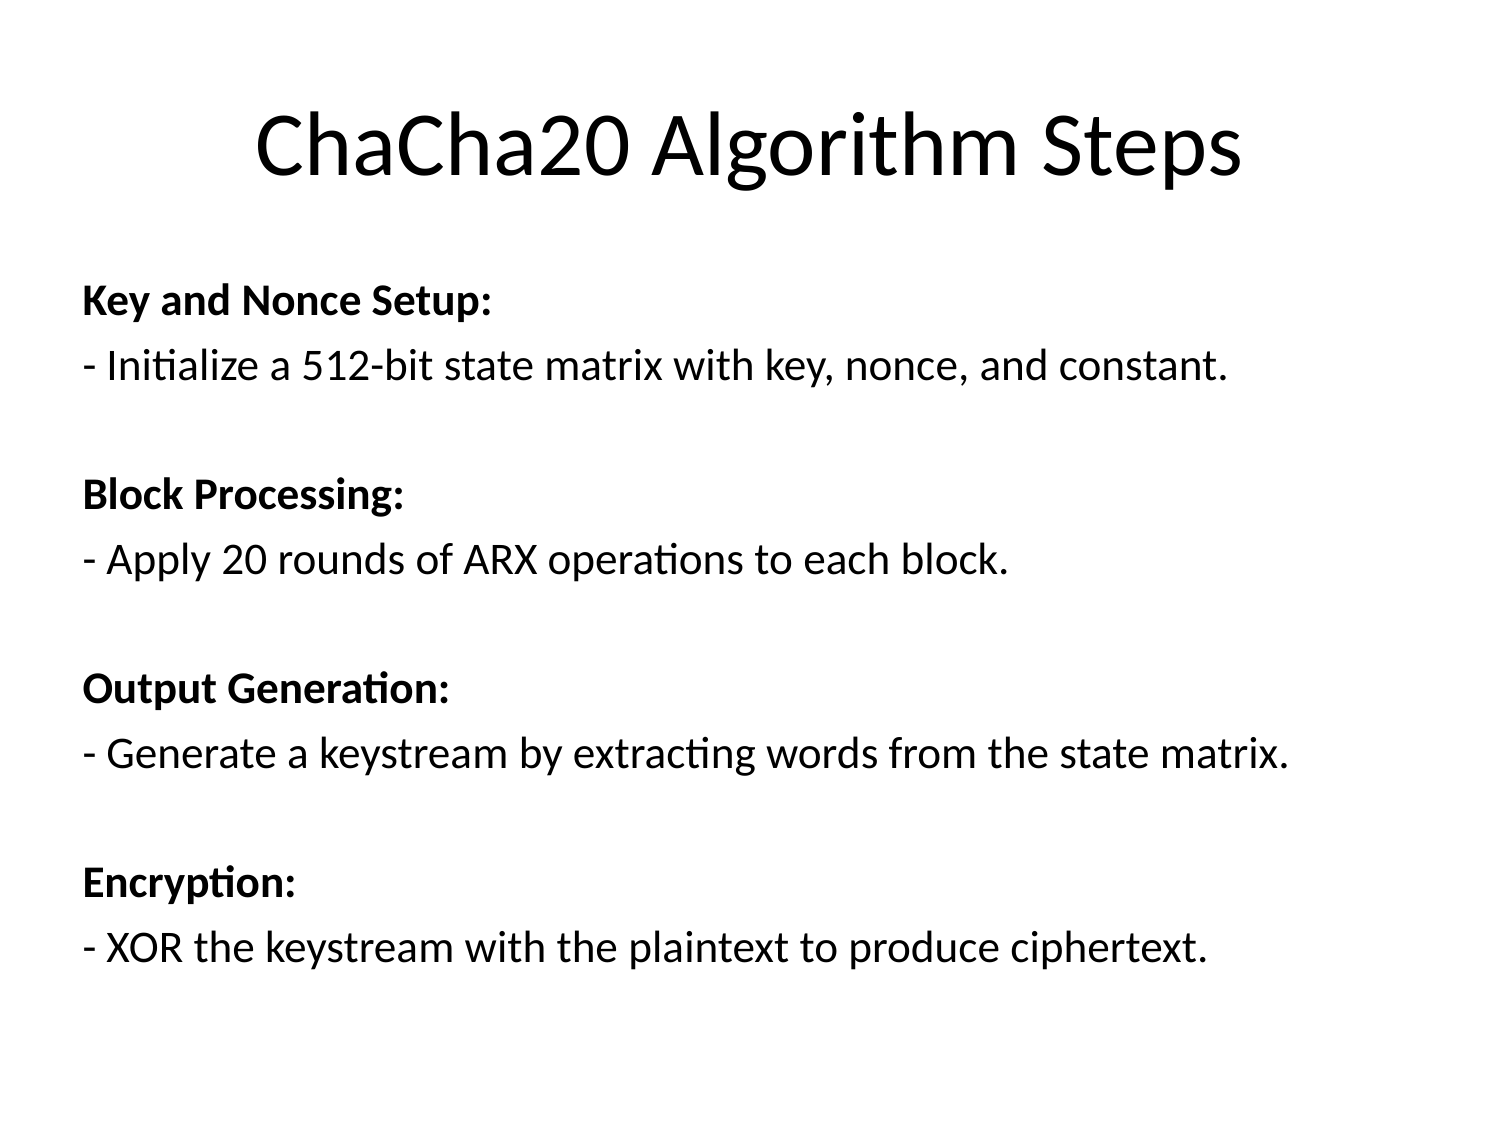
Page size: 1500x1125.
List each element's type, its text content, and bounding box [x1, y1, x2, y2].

list Key and Nonce Setup: - Initialize a 512-bit state matrix with key, nonce, and constant. Block Processing: - Apply 20 rounds of ARX operations to each block. Output Generation: - Generate a keystream by extracting words from the state matrix. Encryption: - XOR the keystream with the plaintext to produce ciphertext. [74, 261, 1426, 1006]
title ChaCha20 Algorithm Steps [74, 44, 1426, 234]
